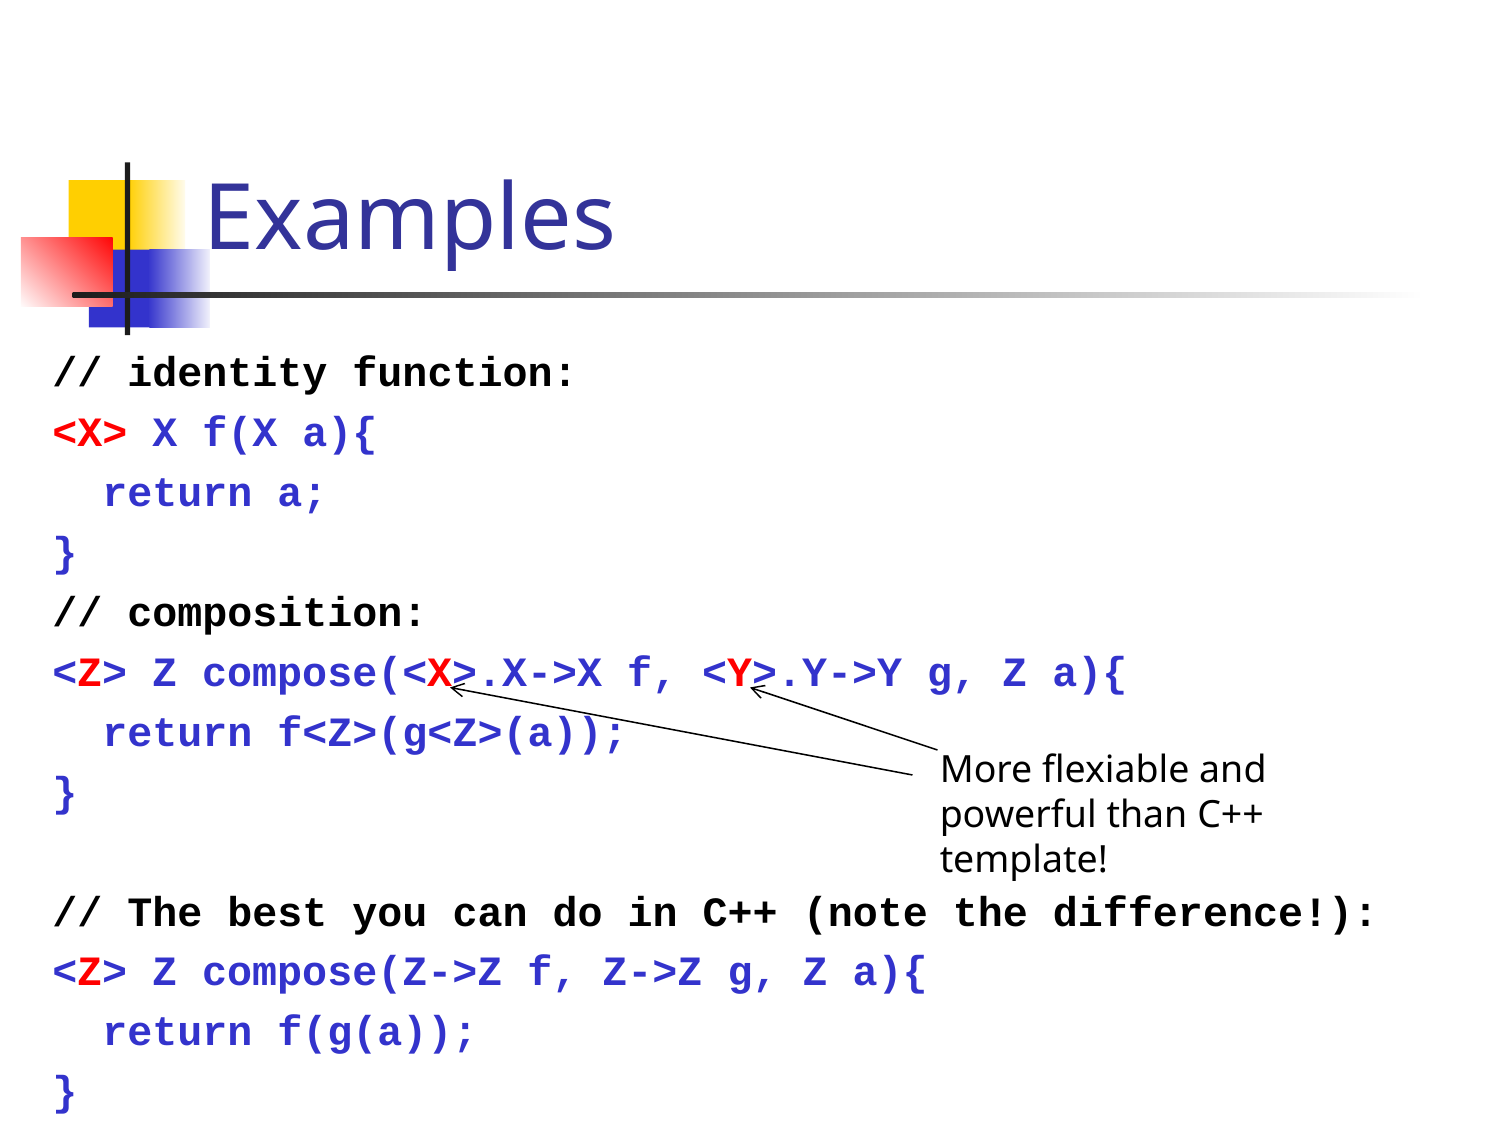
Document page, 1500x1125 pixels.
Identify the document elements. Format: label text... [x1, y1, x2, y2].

text_box // identity function: <X> X f(X a){ return a; } // composition: <Z> Z compose(<X>.X->X f, <Y>.Y->Y g, Z a){ return f<Z>(g<Z>(a)); } // The best you can do in C++ (note the difference!): <Z> Z compose(Z->Z f, Z->Z g, Z a){ return f(g(a)); } [37, 337, 1463, 1013]
title Examples [188, 35, 1468, 275]
text_box More flexiable and powerful than C++ template! [924, 737, 1350, 888]
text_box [749, 687, 938, 751]
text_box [449, 687, 913, 776]
